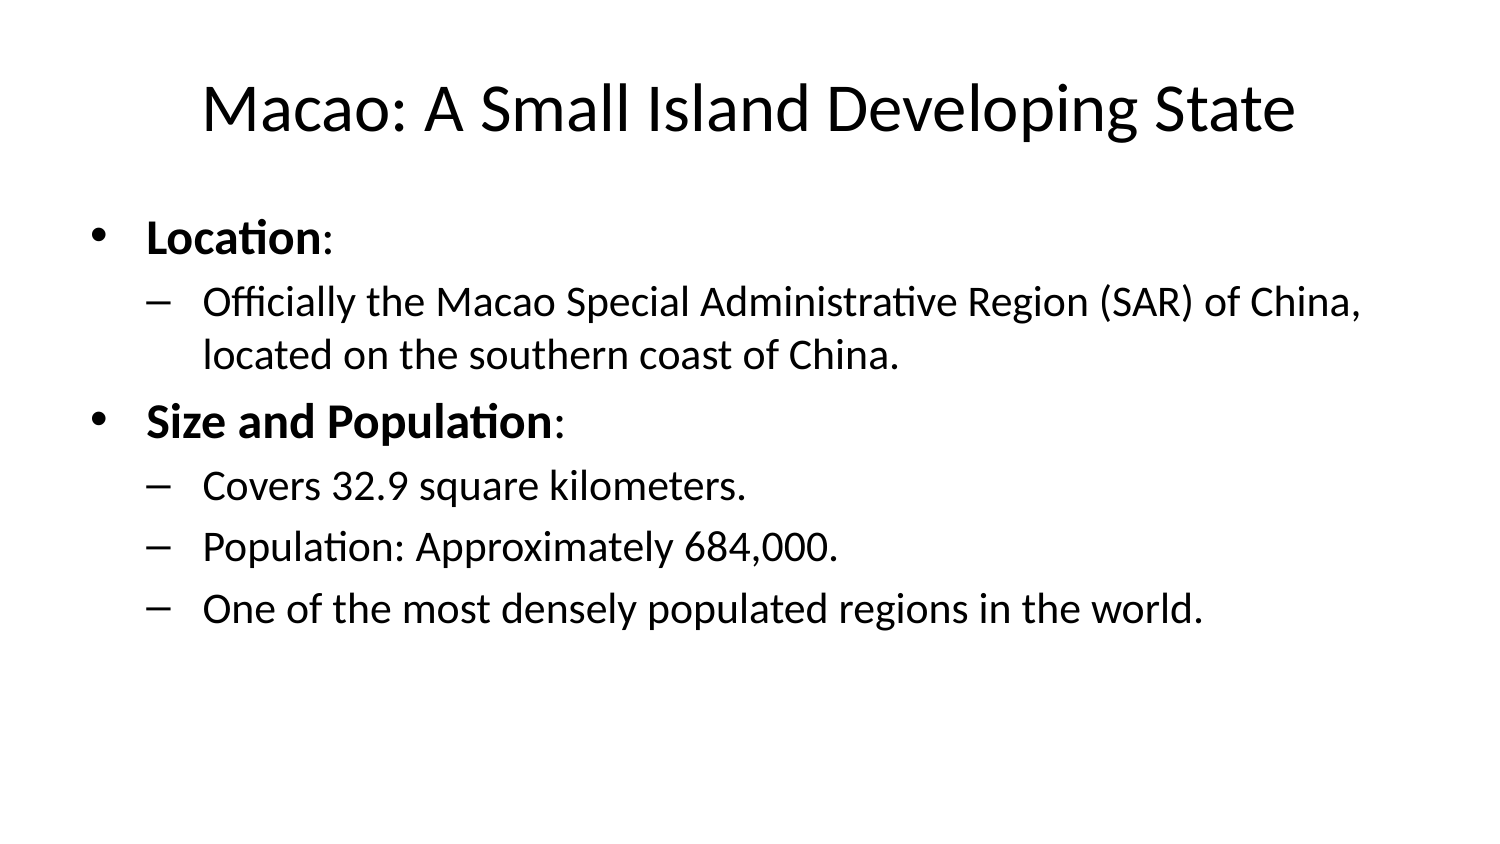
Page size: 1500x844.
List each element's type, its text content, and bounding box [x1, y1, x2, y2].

title Macao: A Small Island Developing State [75, 33, 1425, 175]
list Location: Officially the Macao Special Administrative Region (SAR) of China, located on the southern coast of China. Size and Population: Covers 32.9 square kilometers. Population: Approximately 684,000. One of the most densely populated regions in the world. [75, 196, 1425, 754]
